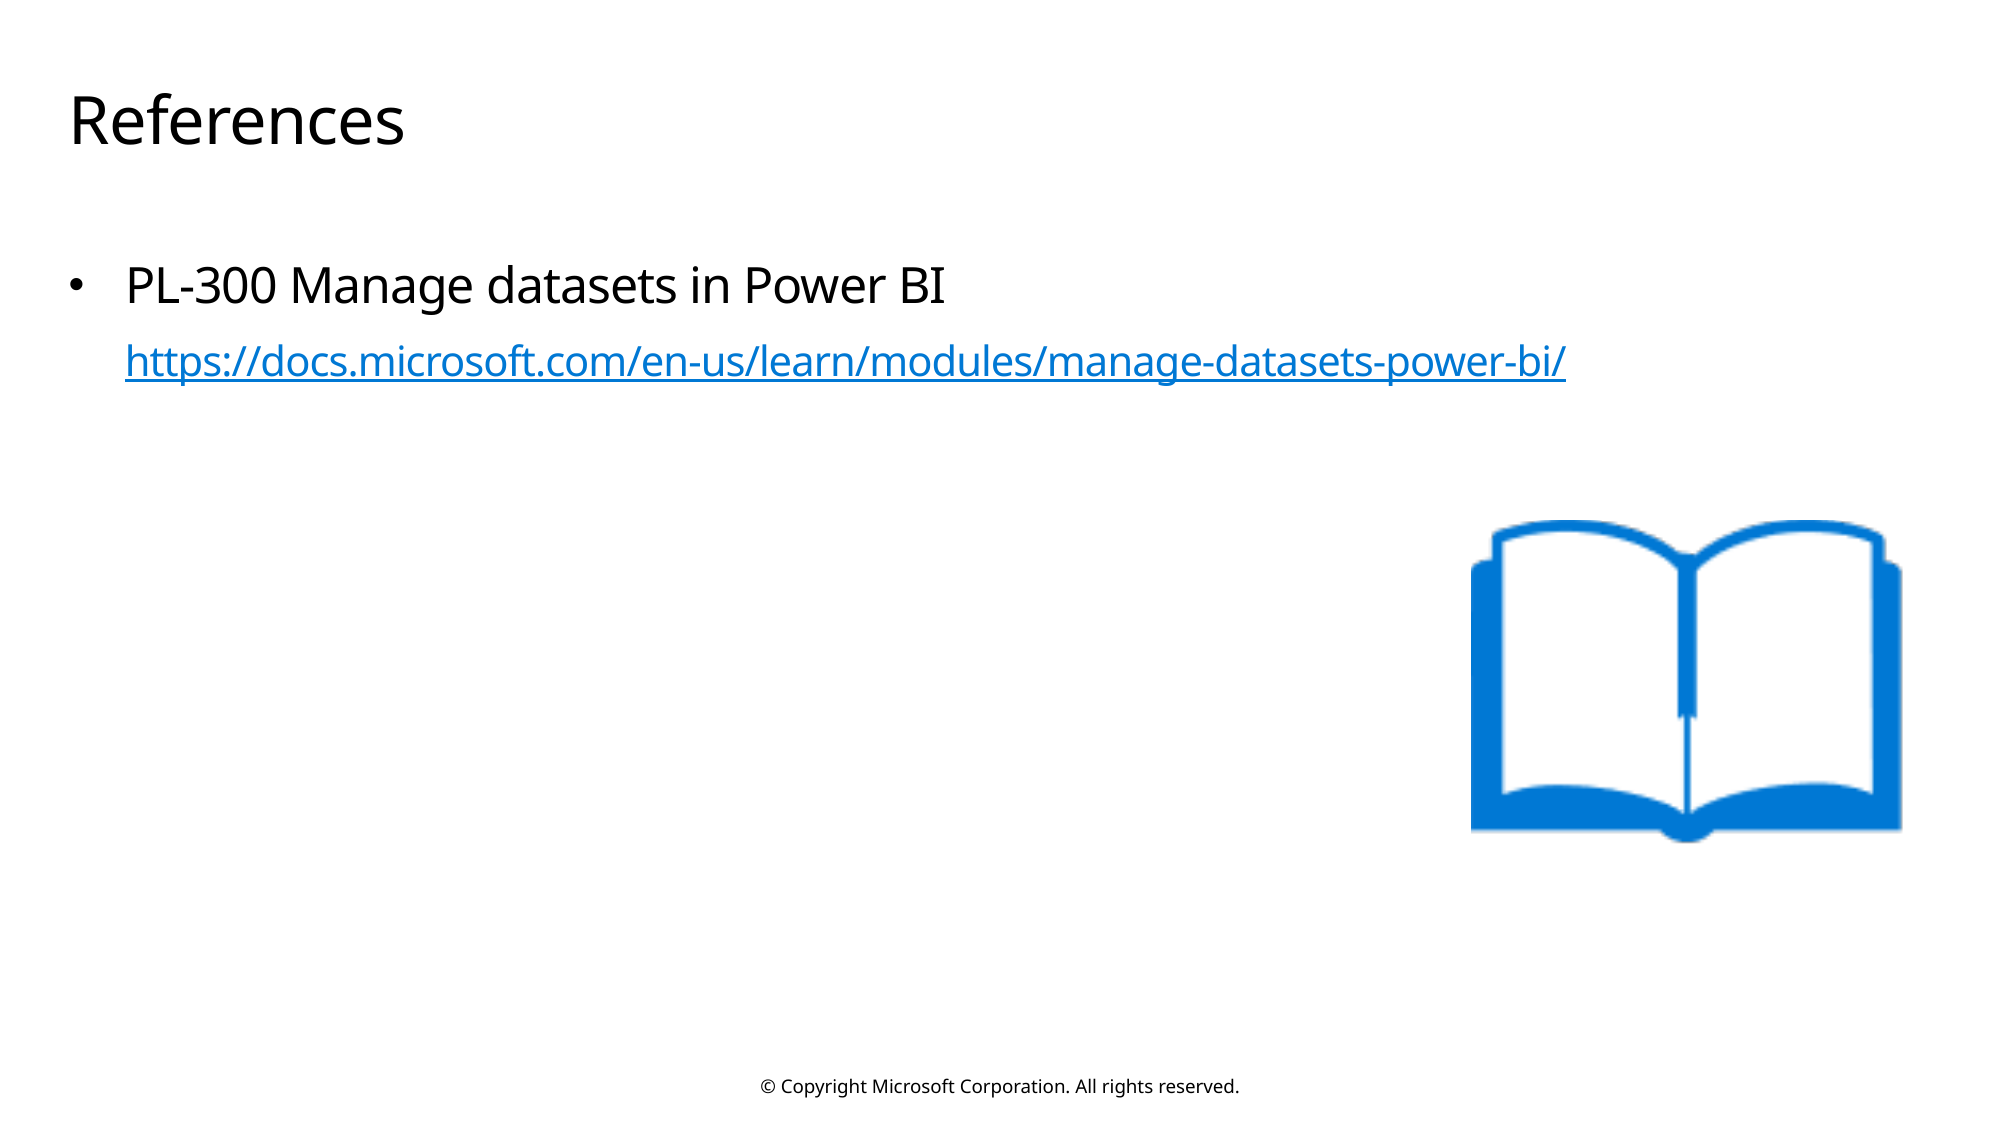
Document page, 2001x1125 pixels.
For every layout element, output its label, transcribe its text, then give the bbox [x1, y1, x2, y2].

title References [68, 72, 1930, 184]
picture [1471, 519, 1906, 853]
list PL-300 Manage datasets in Power BI https://docs.microsoft.com/en-us/learn/modules/manage-datasets-power-bi/ [68, 238, 1930, 402]
